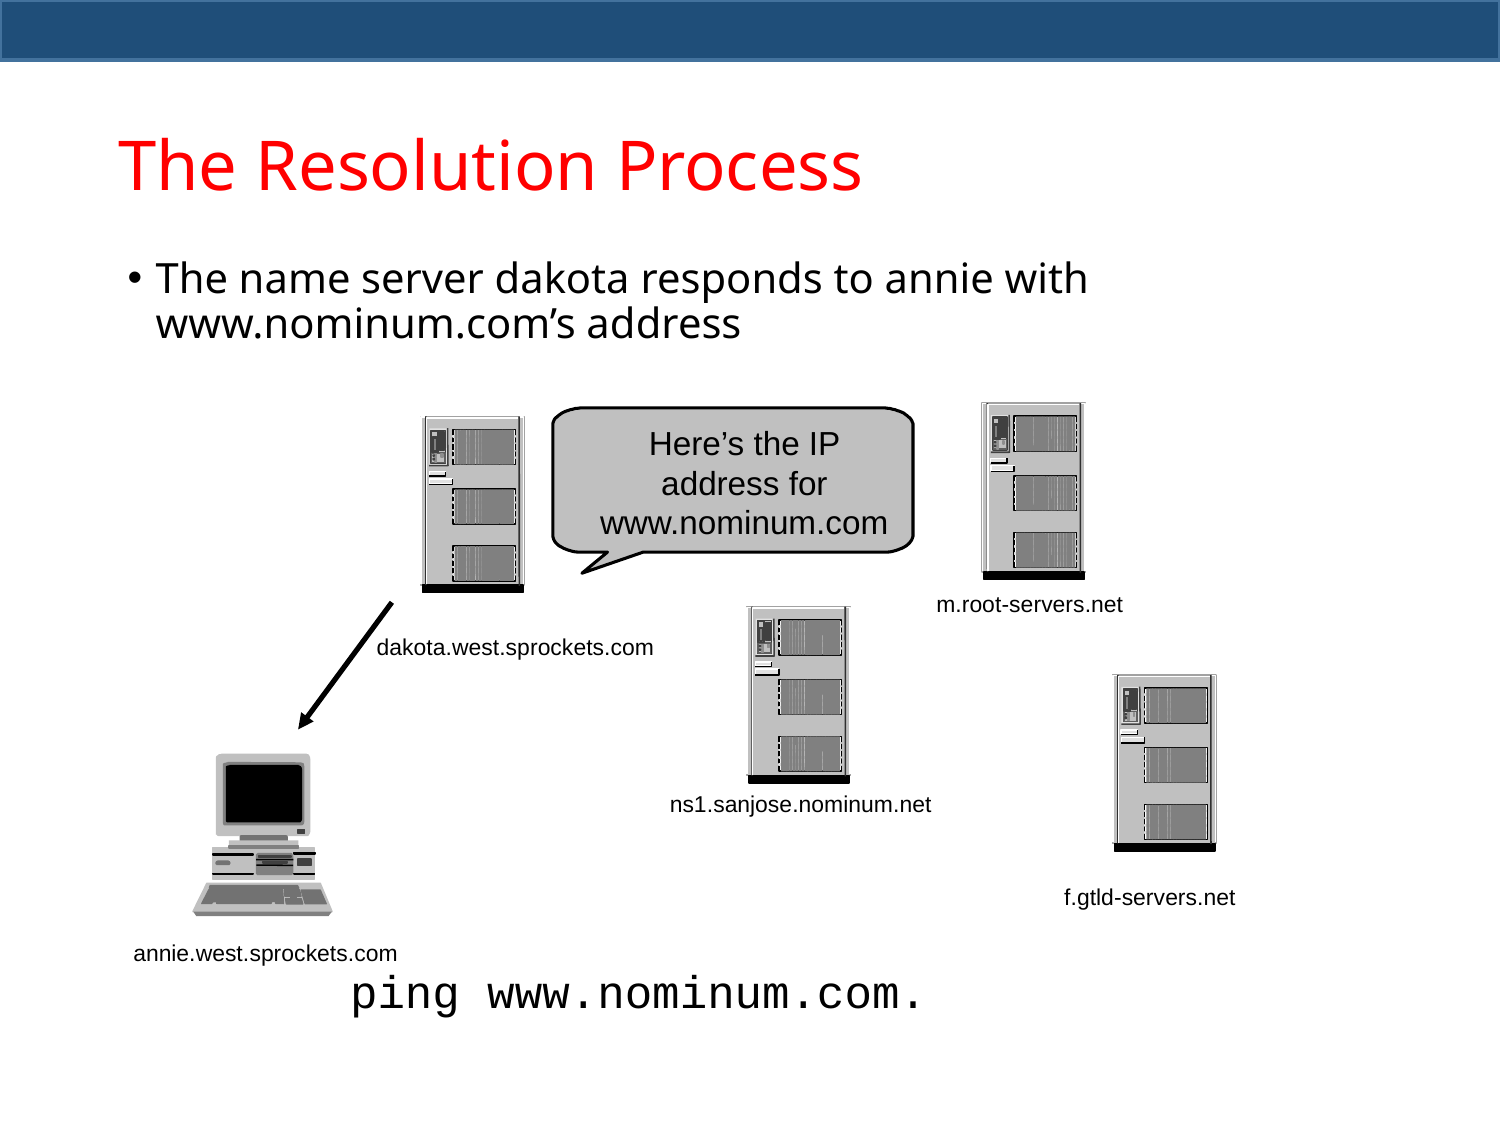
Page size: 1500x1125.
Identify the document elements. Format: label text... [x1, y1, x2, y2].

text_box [1112, 674, 1217, 852]
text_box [981, 402, 1086, 580]
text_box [192, 753, 333, 917]
text_box ping www.nominum.com. [349, 962, 947, 1014]
text_box [298, 643, 361, 730]
text_box m.root-servers.net [921, 582, 1139, 625]
text_box f.gtld-servers.net [1049, 875, 1251, 918]
text_box ns1.sanjose.nominum.net [654, 782, 947, 825]
text_box annie.west.sprockets.com [118, 931, 414, 974]
list The name server dakota responds to annie with www.nominum.com’s address [112, 249, 1388, 925]
title The Resolution Process [103, 59, 1397, 278]
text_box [746, 606, 851, 784]
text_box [420, 416, 525, 593]
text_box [552, 407, 914, 574]
text_box dakota.west.sprockets.com [361, 624, 670, 668]
